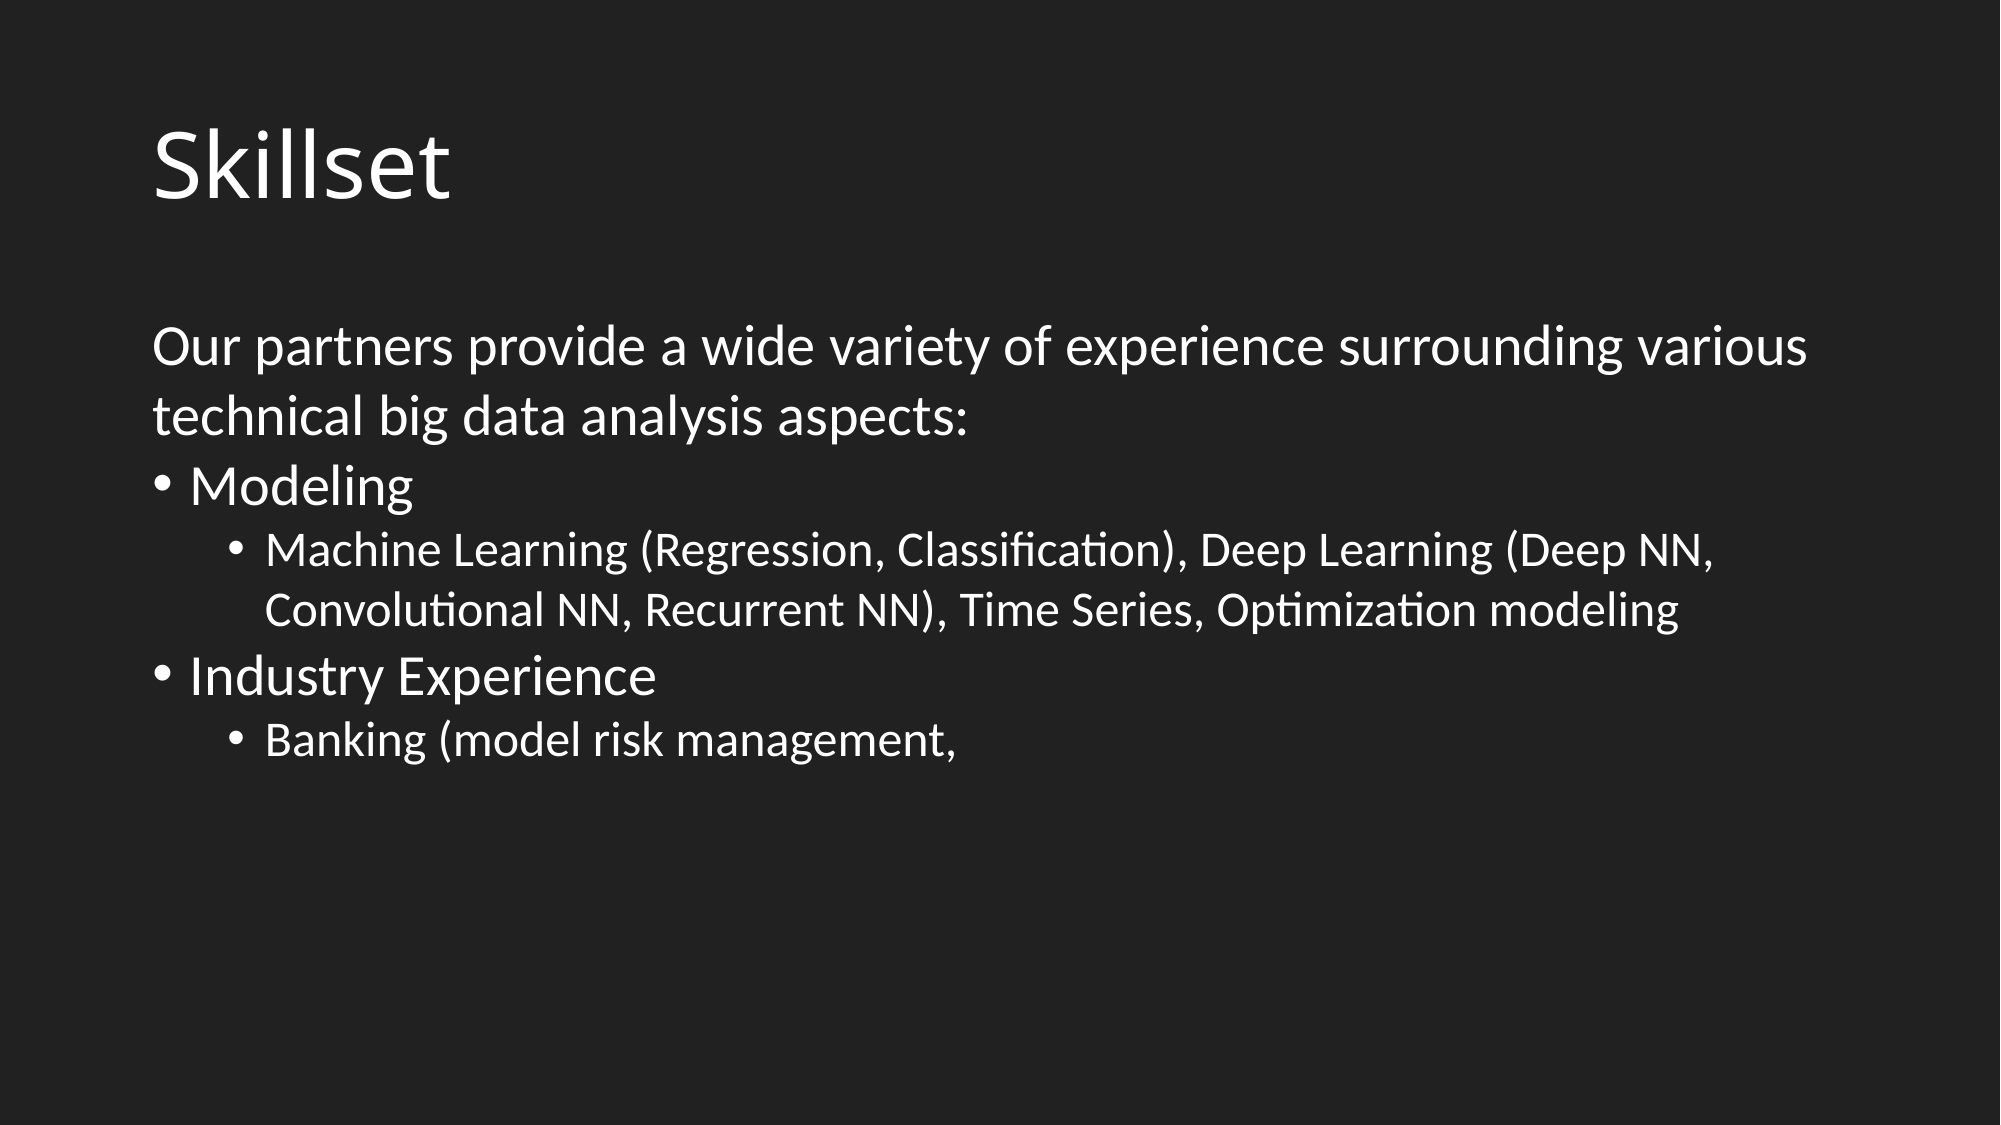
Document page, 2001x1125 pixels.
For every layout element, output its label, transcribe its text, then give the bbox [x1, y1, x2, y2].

title Skillset [137, 59, 1863, 278]
list Our partners provide a wide variety of experience surrounding various technical big data analysis aspects: Modeling Machine Learning (Regression, Classification), Deep Learning (Deep NN, Convolutional NN, Recurrent NN), Time Series, Optimization modeling Industry Experience Banking (model risk management, [137, 299, 1863, 1014]
